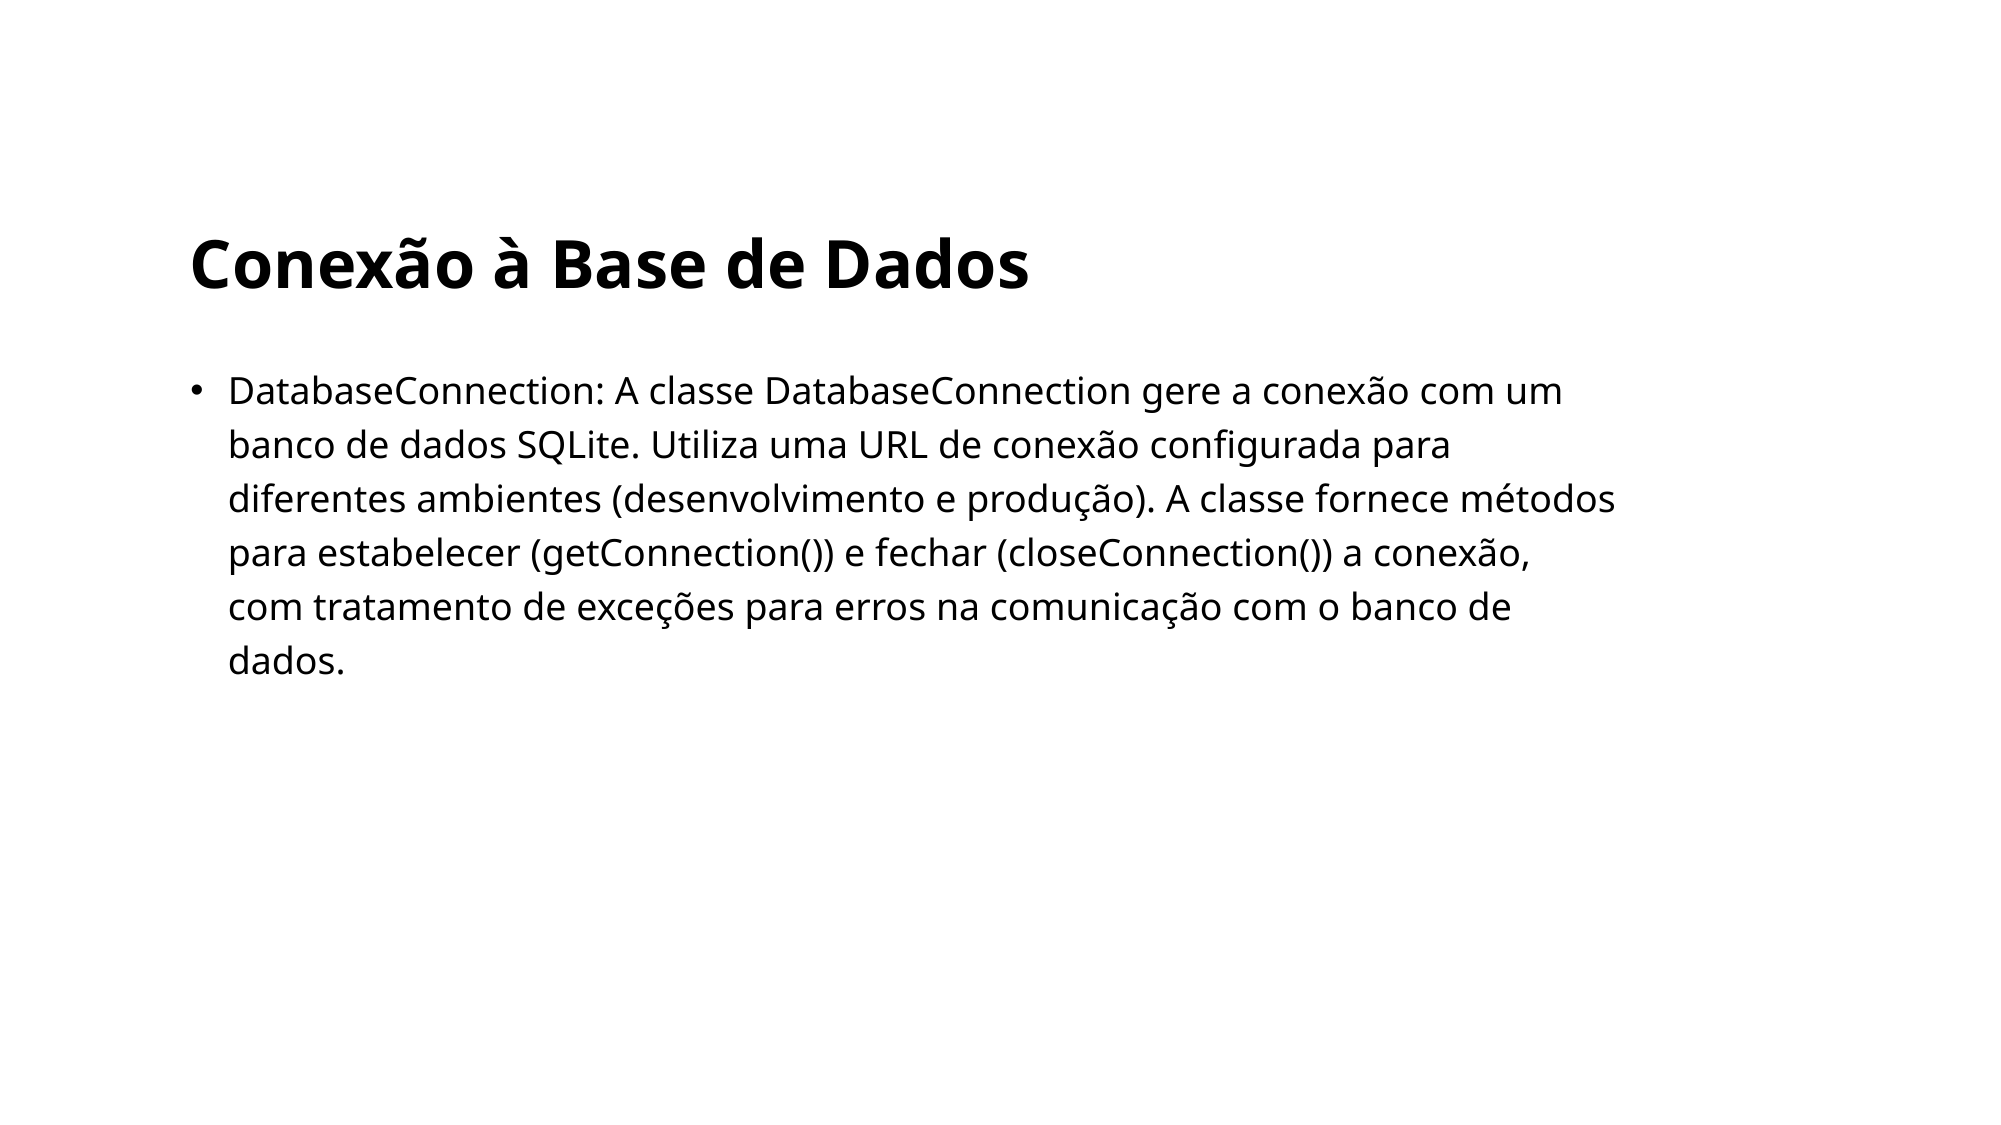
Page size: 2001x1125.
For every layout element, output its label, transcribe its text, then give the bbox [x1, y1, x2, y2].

title Conexão à Base de Dados [174, 153, 1633, 311]
list DatabaseConnection: A classe DatabaseConnection gere a conexão com um banco de dados SQLite. Utiliza uma URL de conexão configurada para diferentes ambientes (desenvolvimento e produção). A classe fornece métodos para estabelecer (getConnection()) e fechar (closeConnection()) a conexão, com tratamento de exceções para erros na comunicação com o banco de dados. [175, 351, 1633, 955]
